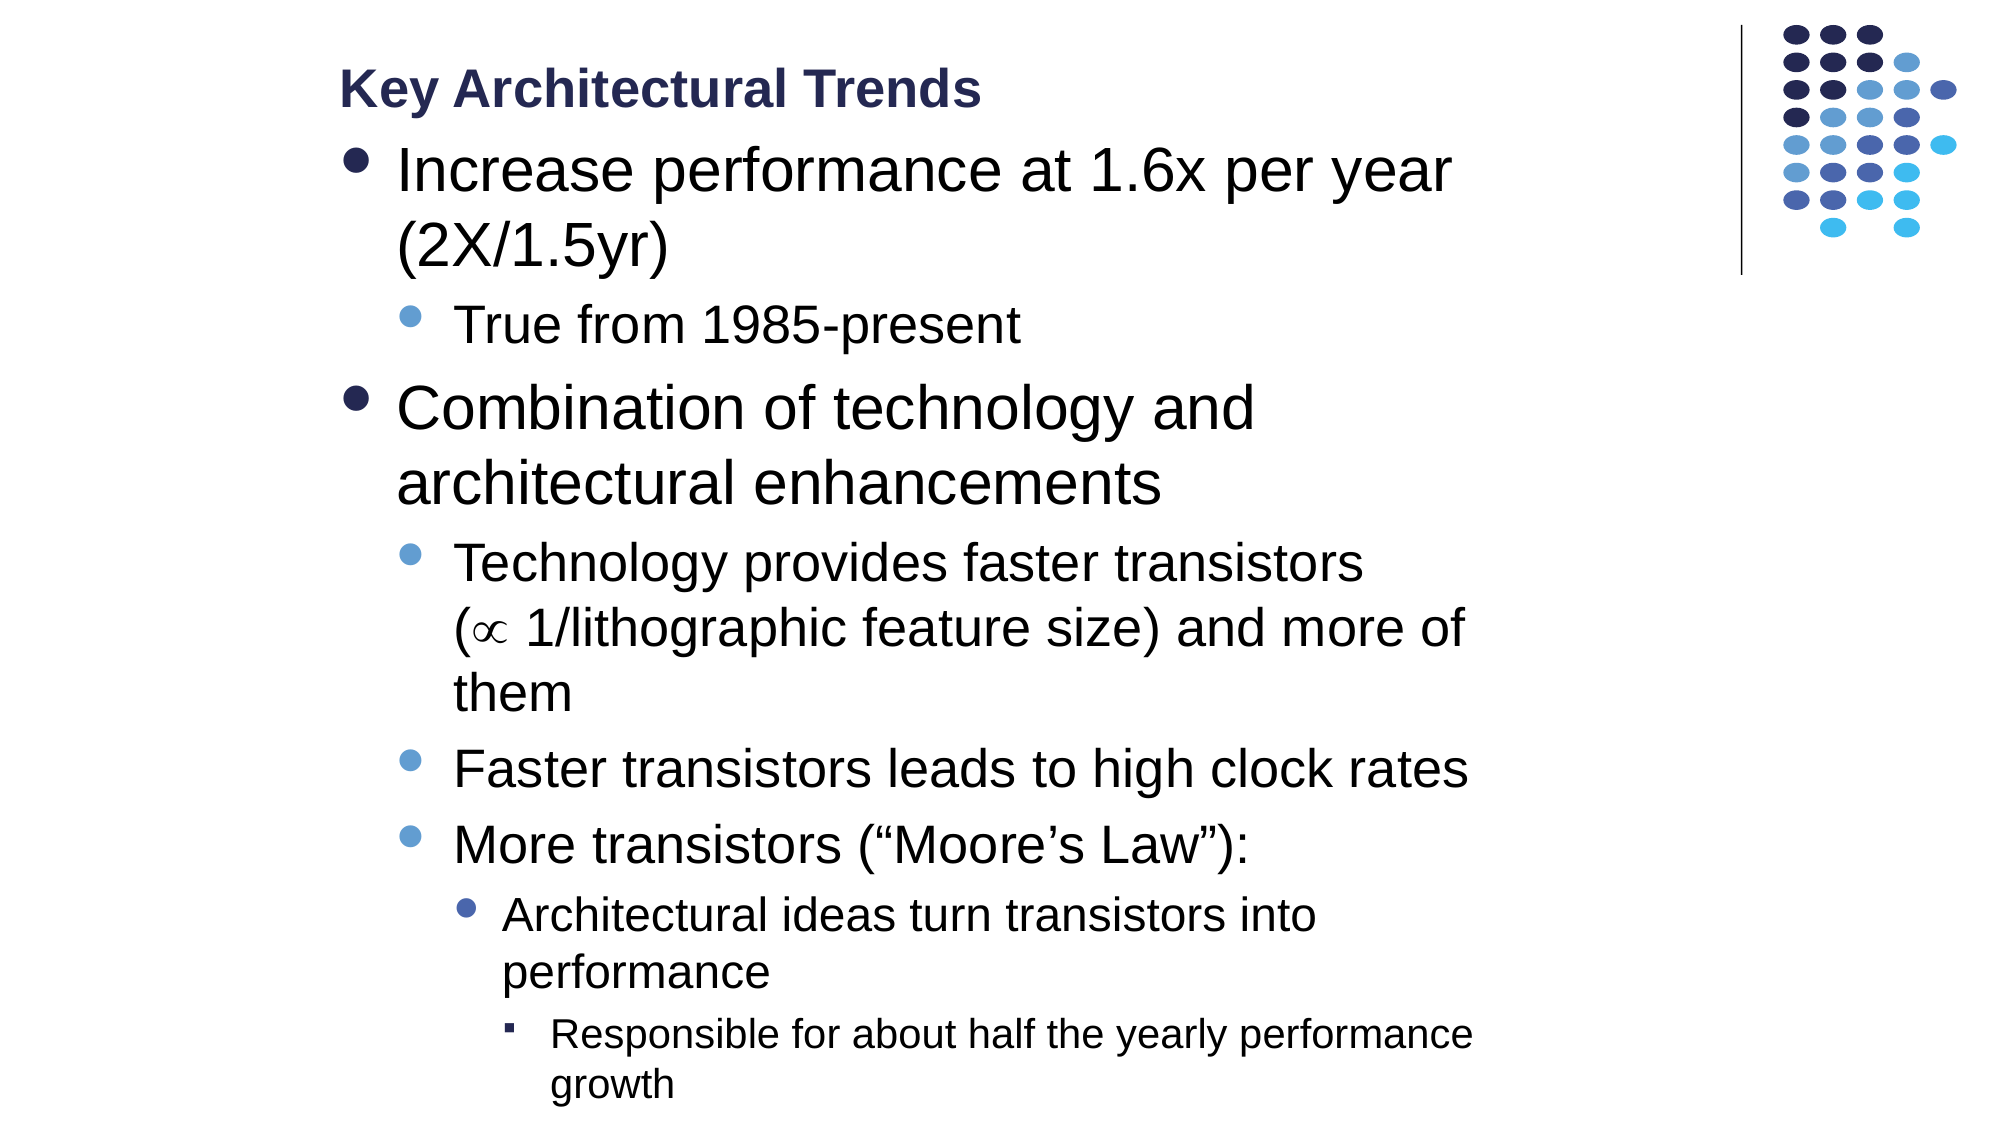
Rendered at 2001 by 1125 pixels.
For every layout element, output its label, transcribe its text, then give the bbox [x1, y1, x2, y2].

list Increase performance at 1.6x per year (2X/1.5yr) True from 1985-present Combination of technology and architectural enhancements Technology provides faster transistors ( 1/lithographic feature size) and more of them Faster transistors leads to high clock rates More transistors (“Moore’s Law”): Architectural ideas turn transistors into performance Responsible for about half the yearly performance growth Two key architectural directions Sophisticated memory hierarchies Exploiting instruction level parallelism [324, 121, 1550, 921]
title Key Architectural Trends [324, 45, 1550, 121]
